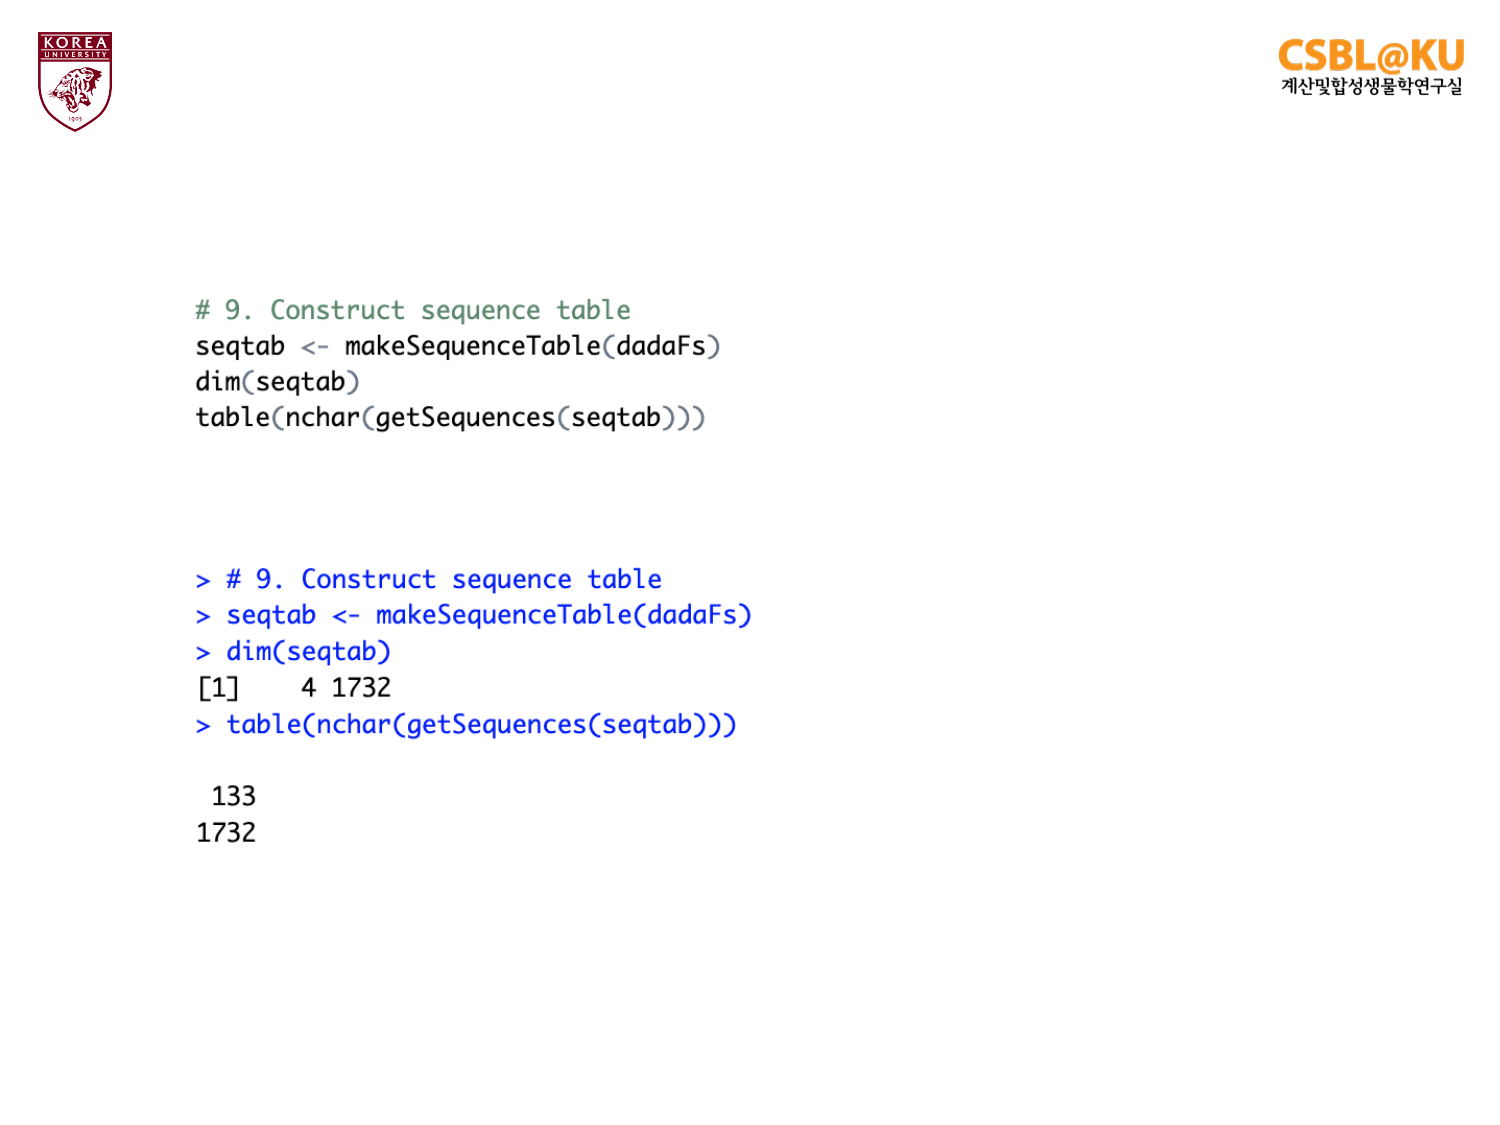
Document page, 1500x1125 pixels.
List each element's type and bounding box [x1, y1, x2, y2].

picture [190, 562, 762, 849]
picture [190, 296, 739, 445]
picture [1277, 32, 1467, 97]
picture [38, 32, 112, 132]
